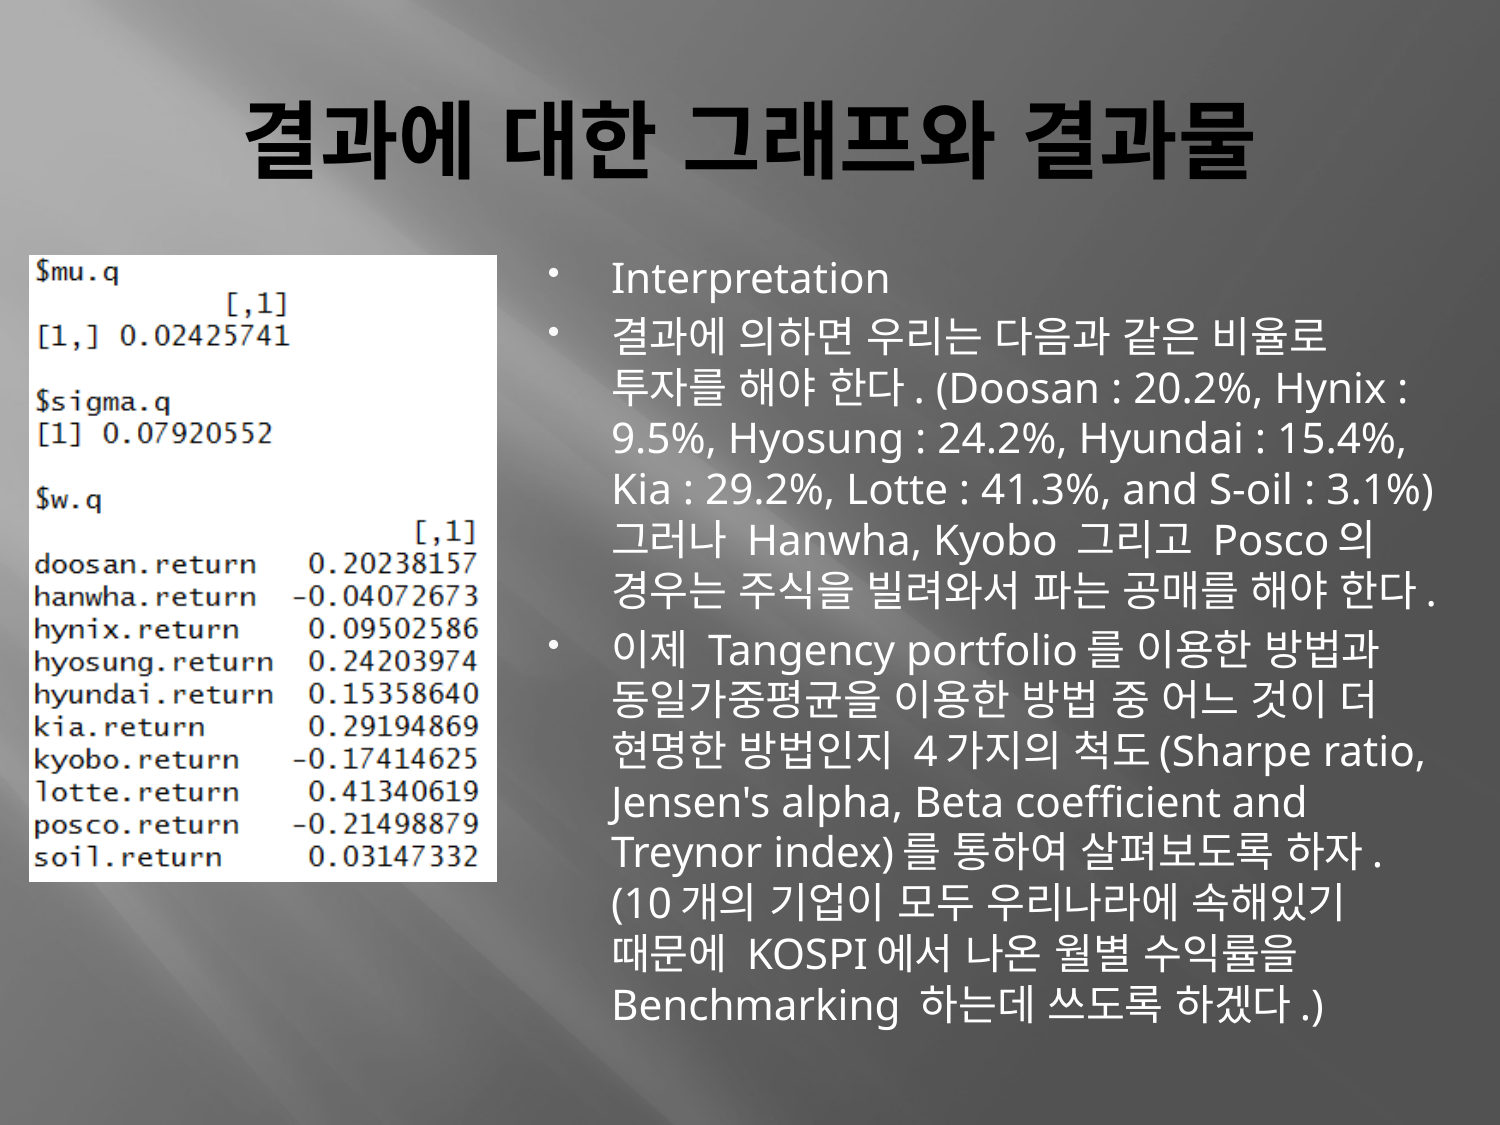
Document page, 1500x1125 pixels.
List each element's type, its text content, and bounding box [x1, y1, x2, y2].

list Interpretation 결과에 의하면 우리는 다음과 같은 비율로 투자를 해야 한다. (Doosan : 20.2%, Hynix : 9.5%, Hyosung : 24.2%, Hyundai : 15.4%, Kia : 29.2%, Lotte : 41.3%, and S-oil : 3.1%) 그러나 Hanwha, Kyobo 그리고 Posco의 경우는 주식을 빌려와서 파는 공매를 해야 한다. 이제 Tangency portfolio를 이용한 방법과 동일가중평균을 이용한 방법 중 어느 것이 더 현명한 방법인지 4가지의 척도(Sharpe ratio, Jensen's alpha, Beta coefficient and Treynor index)를 통하여 살펴보도록 하자. (10개의 기업이 모두 우리나라에 속해있기 때문에 KOSPI에서 나온 월별 수익률을 Benchmarking 하는데 쓰도록 하겠다.) [513, 243, 1459, 1094]
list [29, 255, 497, 882]
title 결과에 대한 그래프와 결과물 [75, 45, 1425, 233]
